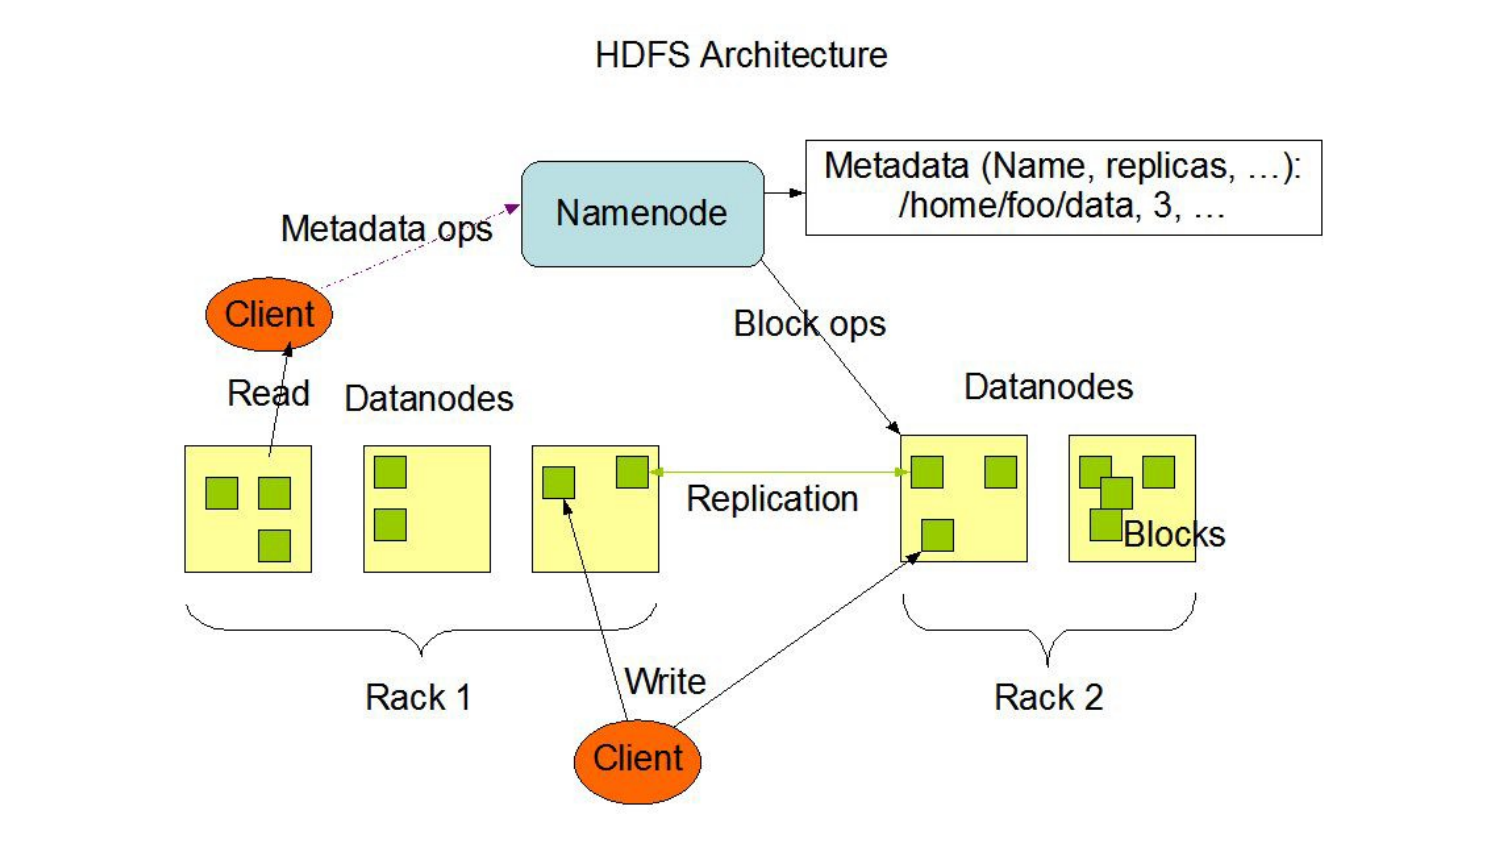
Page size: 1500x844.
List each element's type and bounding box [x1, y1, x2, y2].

text_box [174, 24, 1324, 814]
